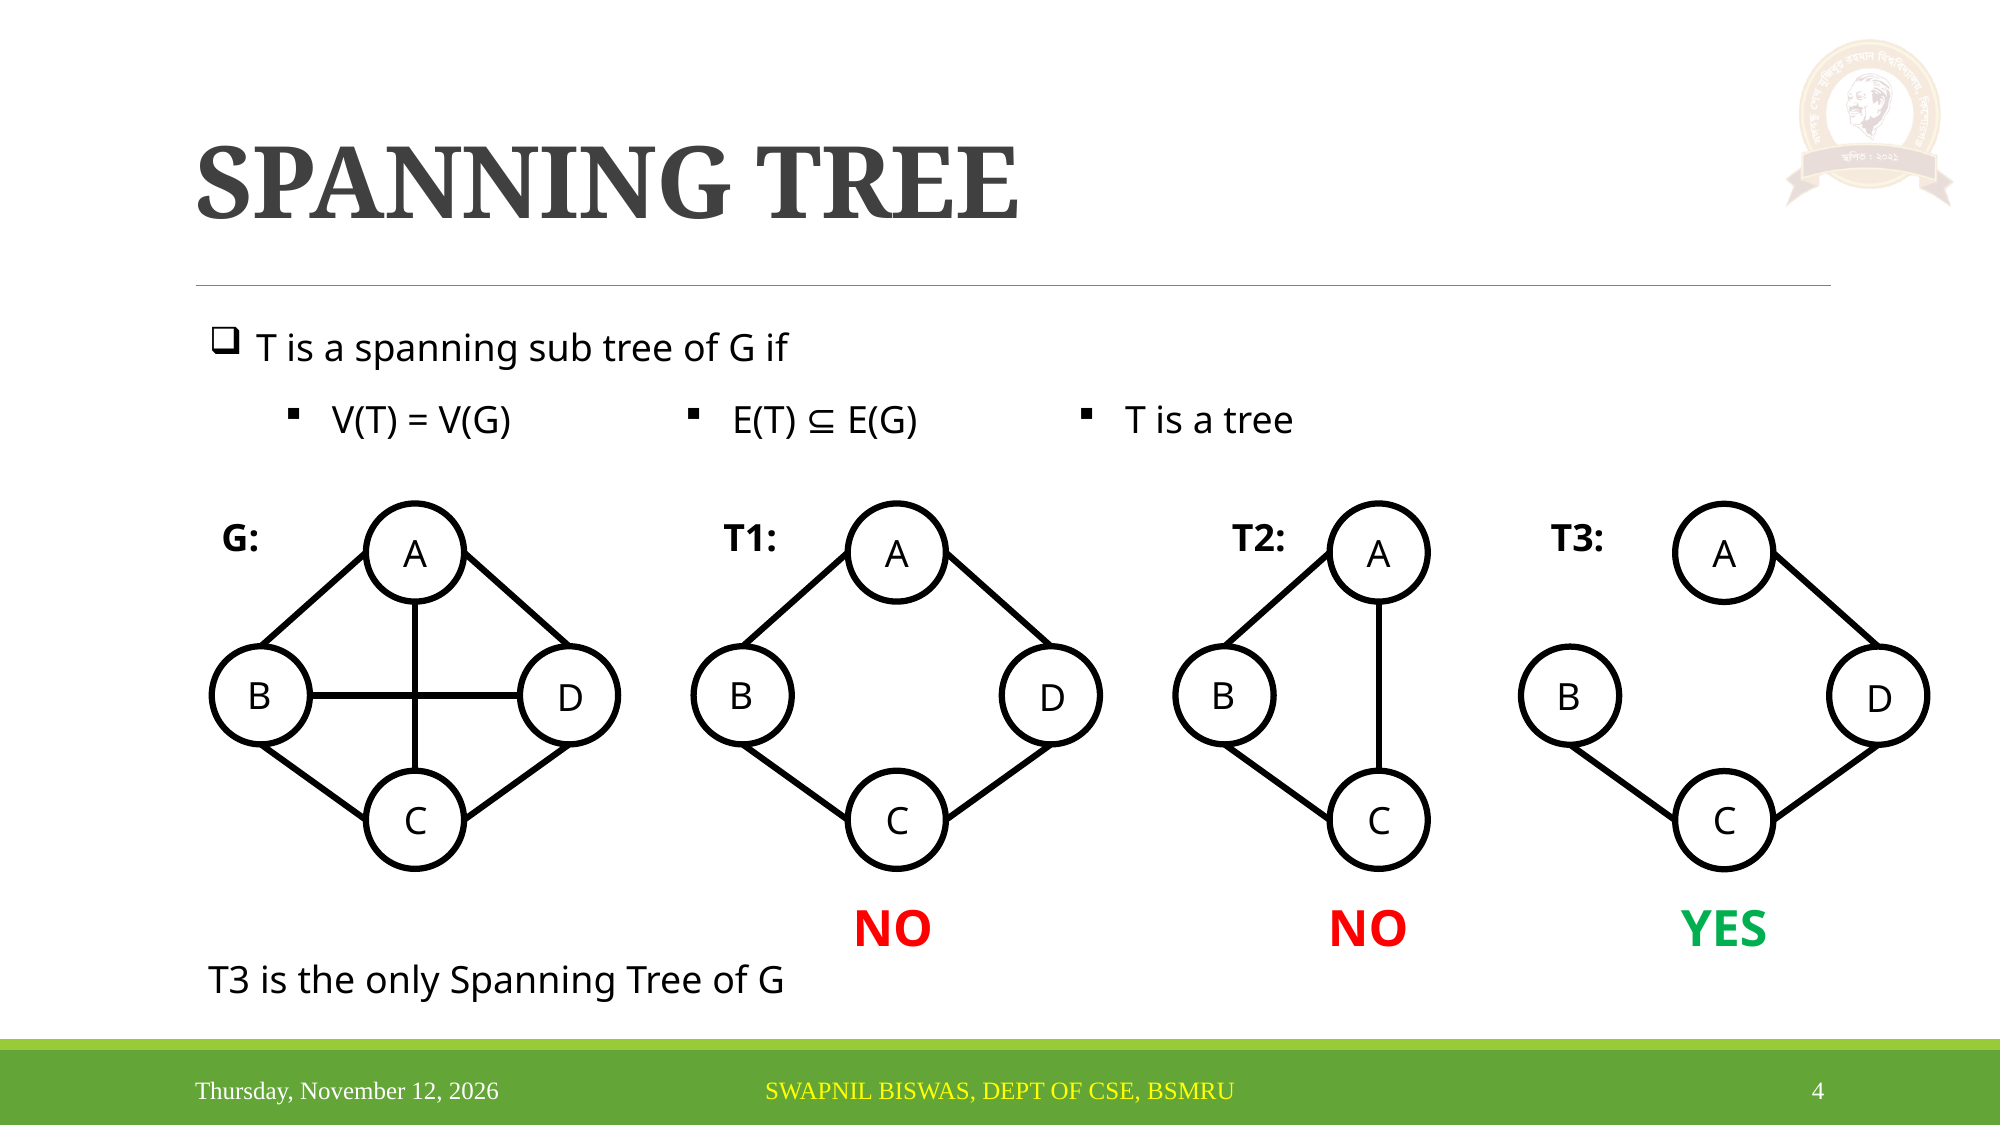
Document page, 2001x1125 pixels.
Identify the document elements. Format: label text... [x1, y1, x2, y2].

text_box YES [1666, 888, 1783, 964]
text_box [260, 552, 367, 647]
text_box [1772, 552, 1879, 648]
text_box A [870, 522, 924, 582]
text_box [210, 645, 312, 746]
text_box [1772, 744, 1879, 821]
text_box [1827, 645, 1929, 746]
text_box E(T) ⊆ E(G) [670, 388, 943, 449]
text_box [365, 769, 465, 871]
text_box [1224, 552, 1331, 647]
text_box [1673, 502, 1775, 604]
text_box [742, 552, 849, 647]
text_box NO [1313, 888, 1424, 964]
text_box [846, 502, 948, 603]
text_box D [1023, 667, 1081, 727]
text_box A [388, 522, 442, 582]
text_box C [1698, 789, 1752, 850]
text_box C [870, 789, 925, 850]
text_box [742, 743, 849, 821]
text_box D [542, 667, 600, 727]
slide_number 4 [1624, 1059, 1840, 1120]
text_box G: [206, 506, 275, 566]
text_box A [1697, 522, 1752, 583]
text_box B [1541, 665, 1596, 726]
text_box [1000, 645, 1102, 745]
text_box [1174, 645, 1275, 746]
text_box T3: [1535, 506, 1620, 567]
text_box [945, 743, 1052, 821]
text_box [847, 769, 947, 871]
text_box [945, 552, 1052, 647]
text_box D [1851, 667, 1909, 728]
text_box V(T) = V(G) [270, 388, 536, 449]
text_box [518, 645, 620, 746]
text_box [364, 502, 466, 603]
text_box [1329, 769, 1430, 871]
text_box T1: [708, 506, 792, 566]
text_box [1224, 743, 1331, 821]
text_box T2: [1217, 506, 1301, 567]
text_box B [1196, 664, 1251, 725]
text_box T is a tree [1063, 388, 1319, 449]
footer Swapnil Biswas, Dept of CSE, BSMRU [604, 1059, 1396, 1120]
text_box NO [837, 888, 948, 964]
text_box [1519, 645, 1621, 746]
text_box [260, 743, 367, 821]
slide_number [180, 1059, 586, 1120]
text_box A [1351, 522, 1406, 582]
text_box [692, 645, 794, 746]
title SPANNING TREE [180, 8, 1830, 247]
text_box B [232, 664, 287, 725]
text_box [1674, 769, 1774, 871]
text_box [463, 552, 570, 647]
text_box [1328, 502, 1430, 603]
text_box C [388, 789, 443, 850]
text_box B [714, 664, 769, 725]
picture [1830, 36, 1957, 210]
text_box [463, 743, 570, 821]
text_box C [1352, 789, 1407, 850]
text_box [1569, 744, 1676, 821]
text_box T is a spanning sub tree of G if [194, 316, 804, 376]
text_box T3 is the only Spanning Tree of G [193, 948, 811, 1009]
